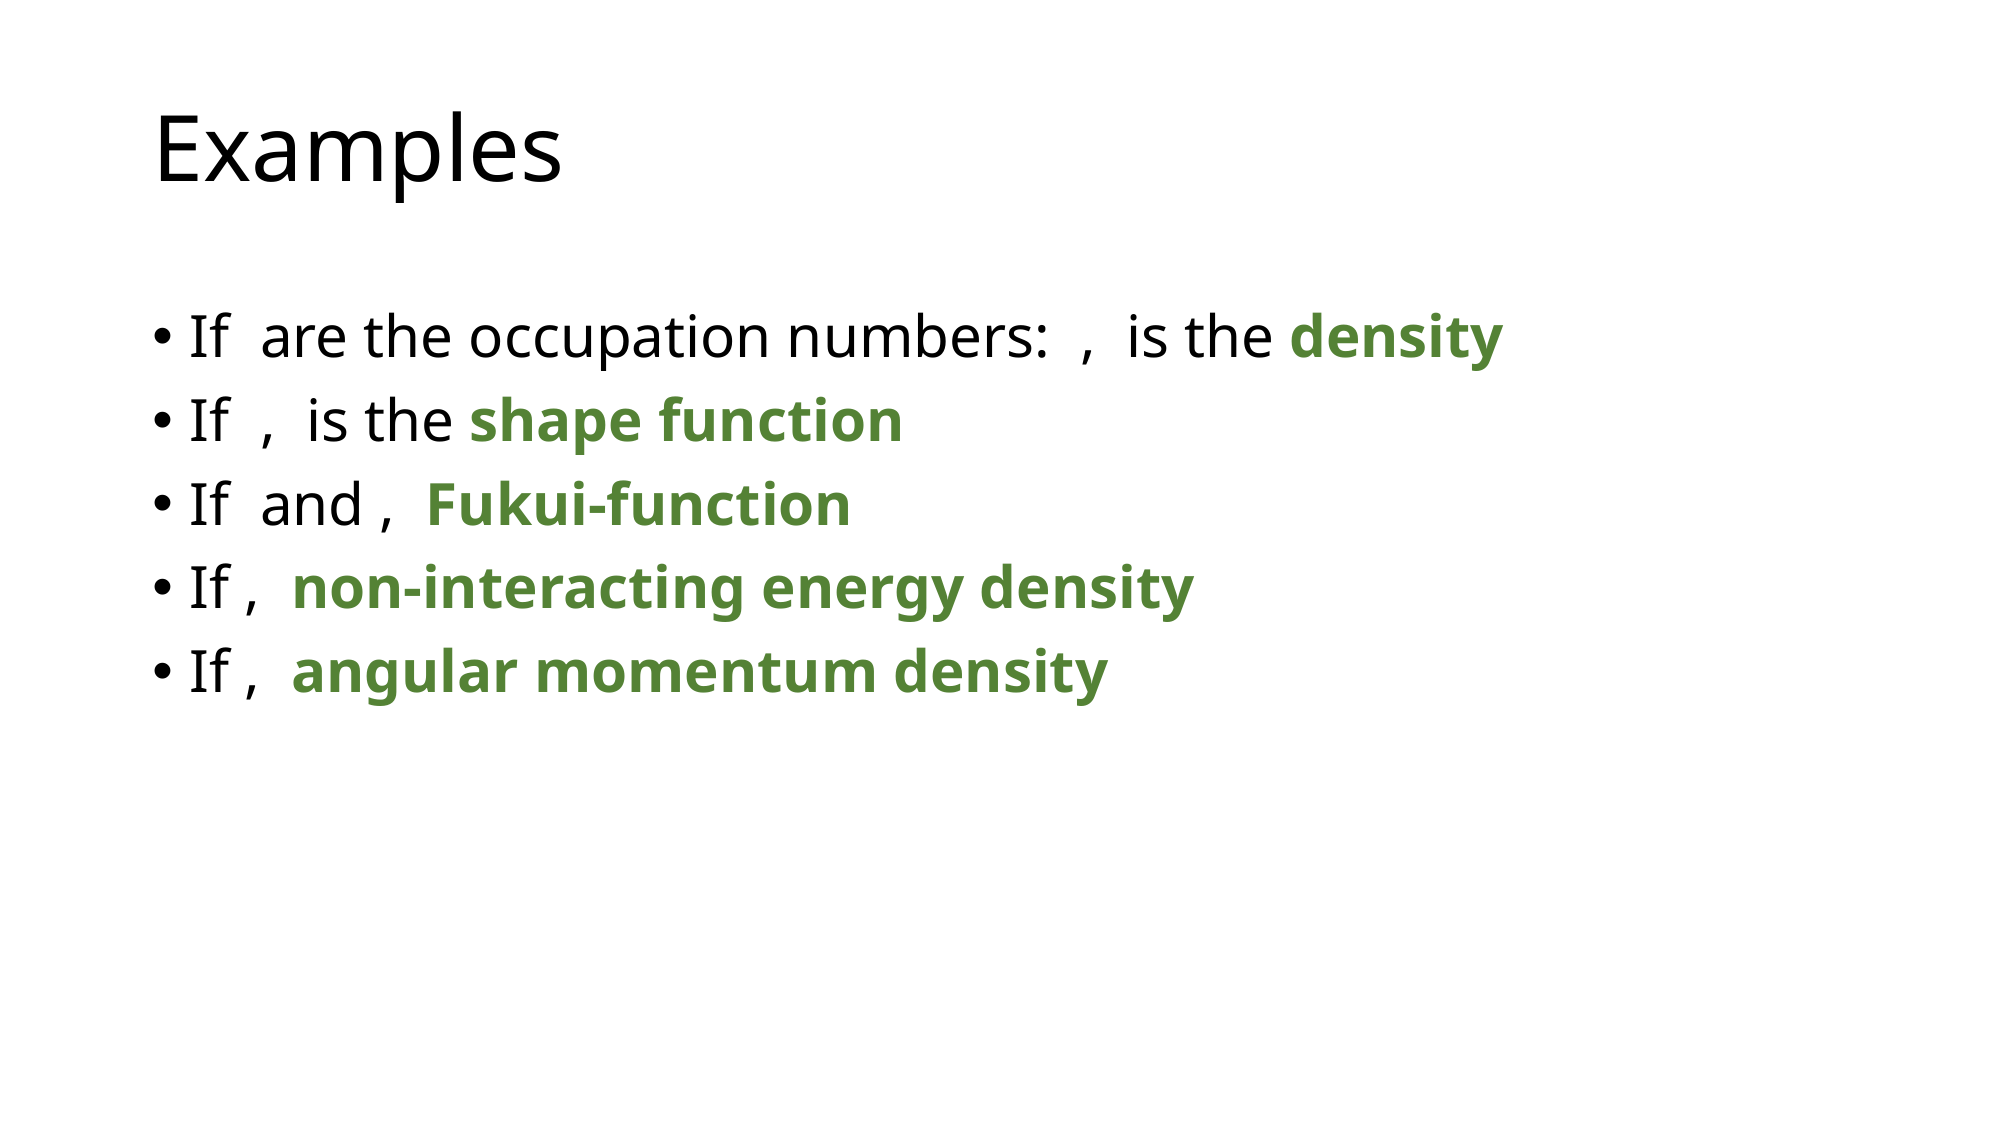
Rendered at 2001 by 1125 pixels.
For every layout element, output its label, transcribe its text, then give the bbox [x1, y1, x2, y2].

title Examples [137, 59, 1863, 245]
